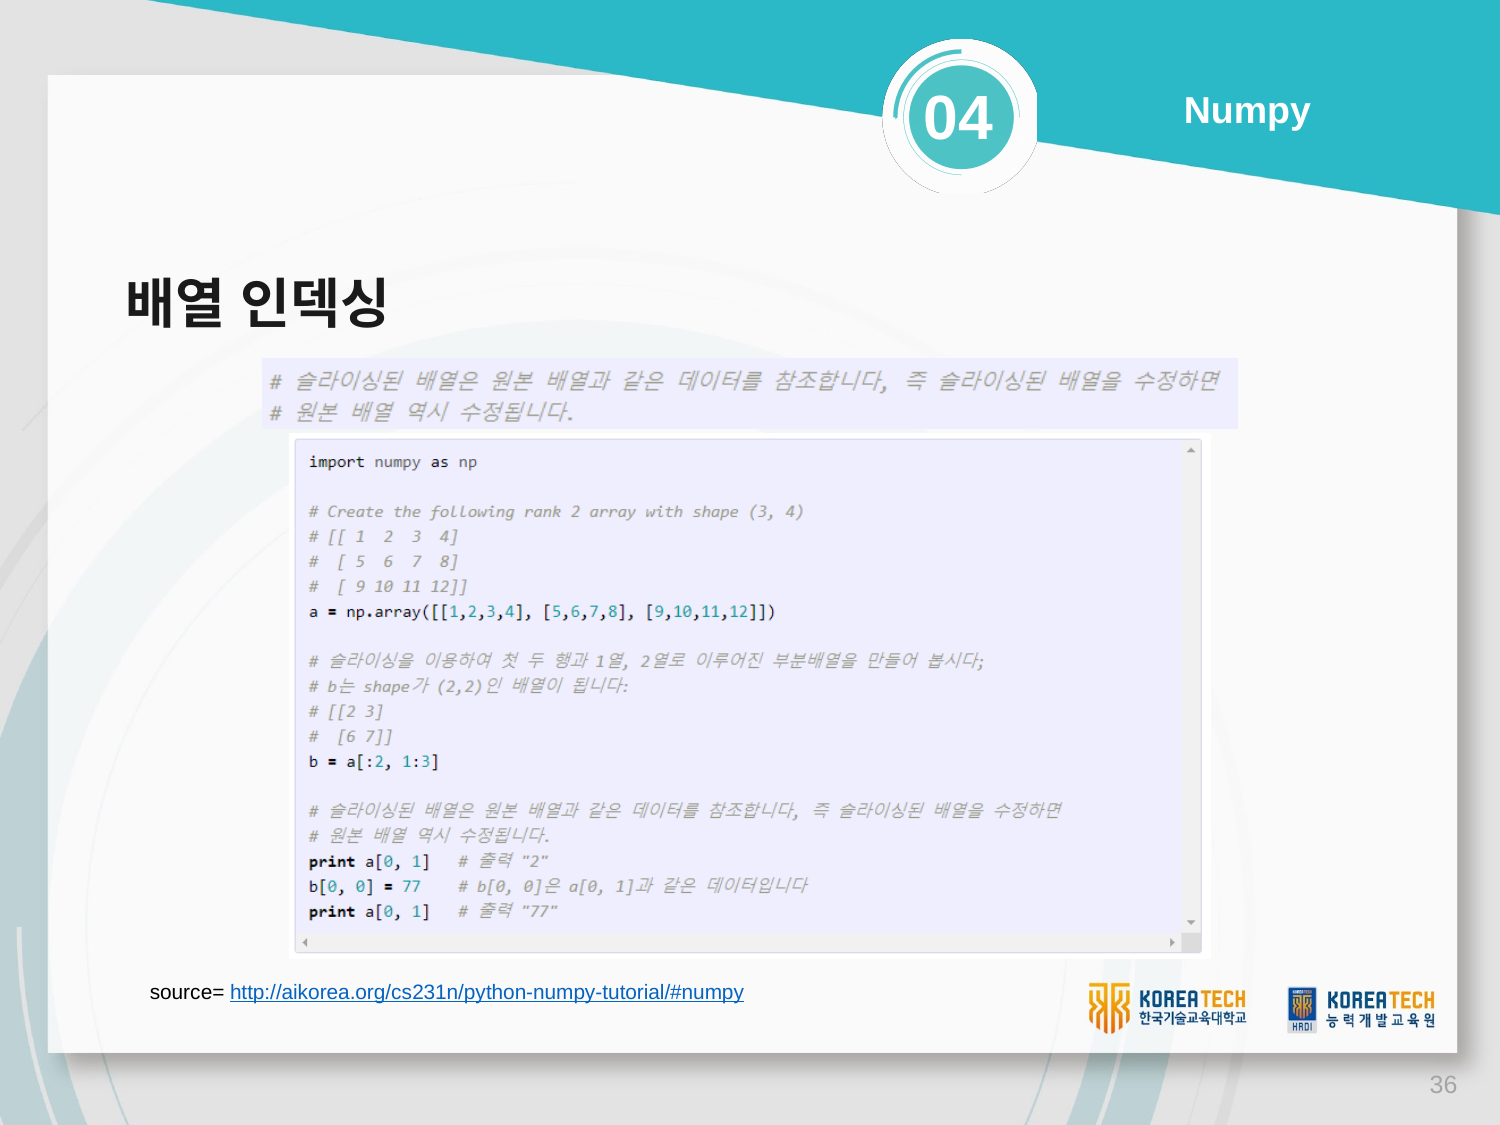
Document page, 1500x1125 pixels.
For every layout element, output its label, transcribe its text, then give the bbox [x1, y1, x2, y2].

slide_number 36 [1225, 1053, 1473, 1114]
text_box source= http://aikorea.org/cs231n/python-numpy-tutorial/#numpy [134, 963, 933, 1024]
picture [0, 0, 1500, 1125]
text_box 배열 인덱싱 [110, 261, 1386, 389]
text_box Numpy [1053, 57, 1442, 161]
